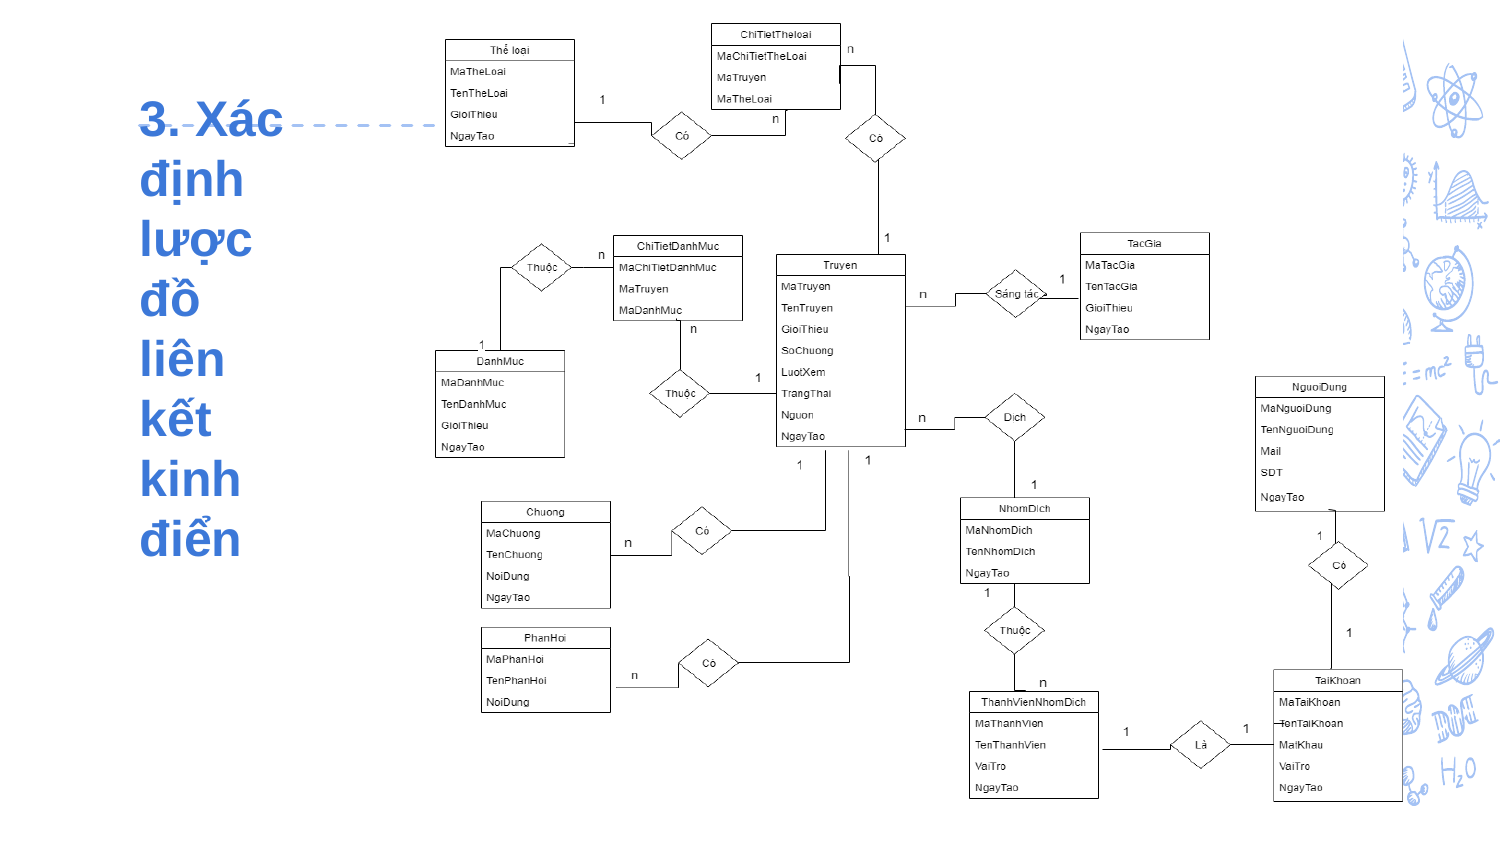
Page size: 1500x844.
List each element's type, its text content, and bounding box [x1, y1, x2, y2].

title 3. Xác định lược đồ liên kết kinh điển [124, 78, 306, 582]
picture [435, 23, 1403, 804]
